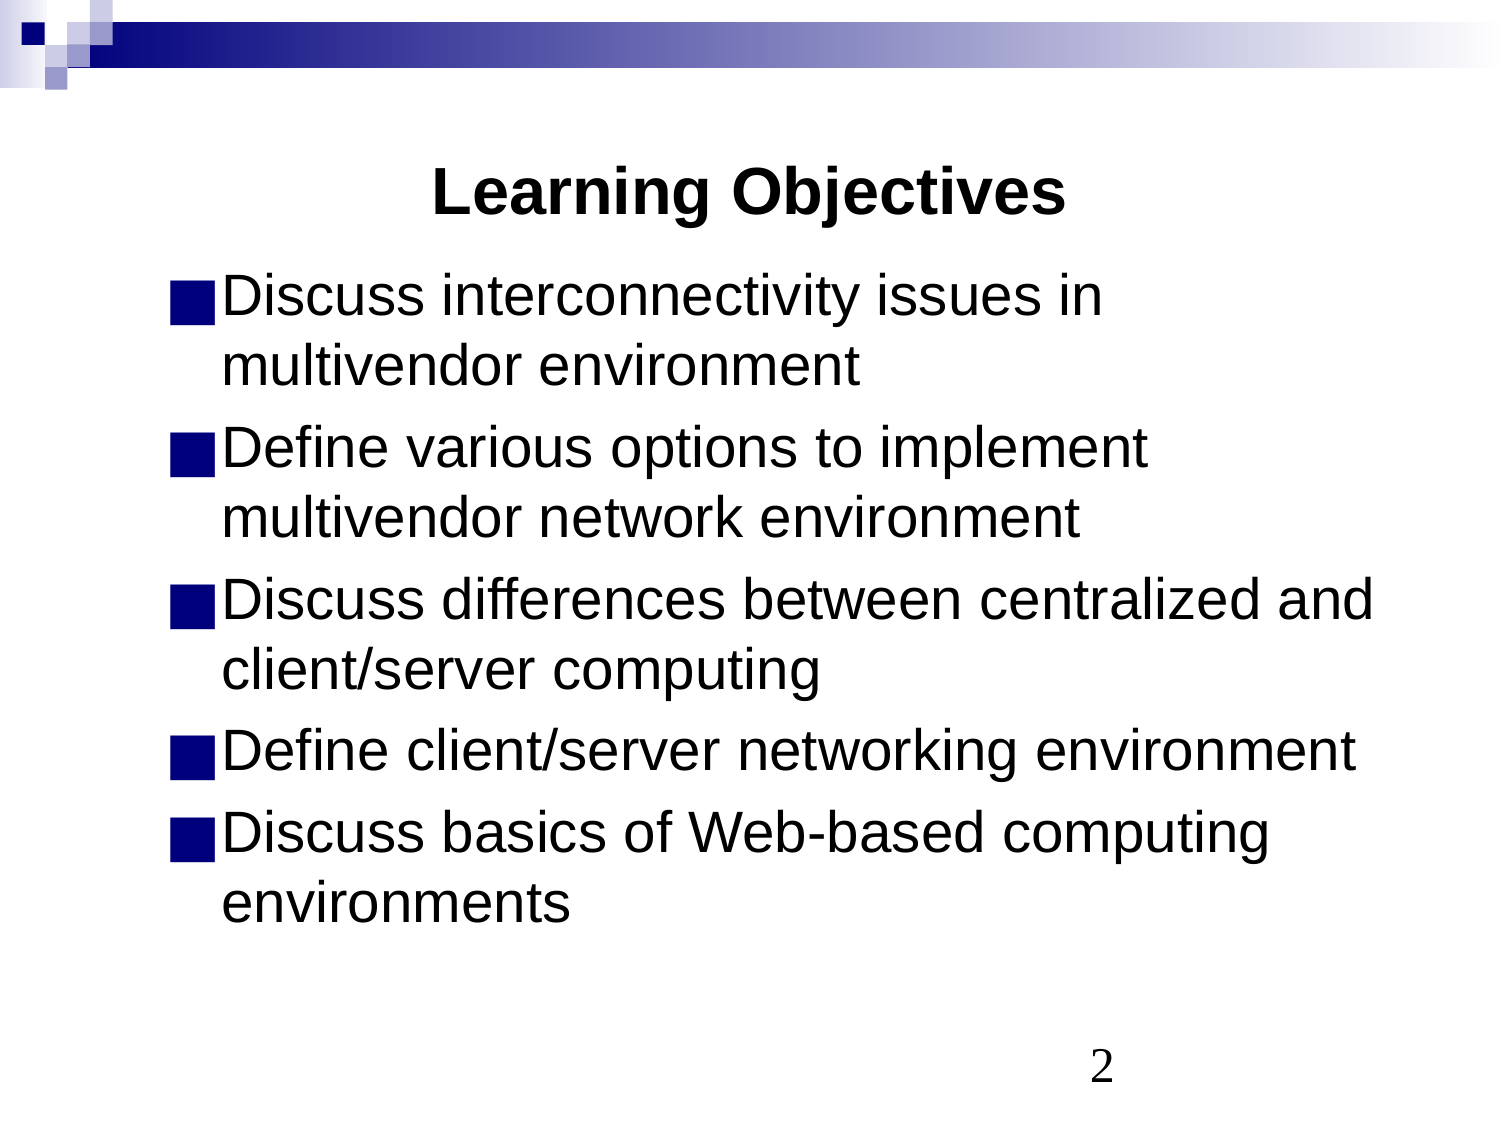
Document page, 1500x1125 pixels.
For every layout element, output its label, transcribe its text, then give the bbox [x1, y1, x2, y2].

slide_number ‹#› [1074, 1063, 1425, 1100]
list Discuss interconnectivity issues in multivendor environment Define various options to implement multivendor network environment Discuss differences between centralized and client/server computing Define client/server networking environment Discuss basics of Web-based computing environments [150, 249, 1450, 1063]
title Learning Objectives [75, 75, 1425, 300]
